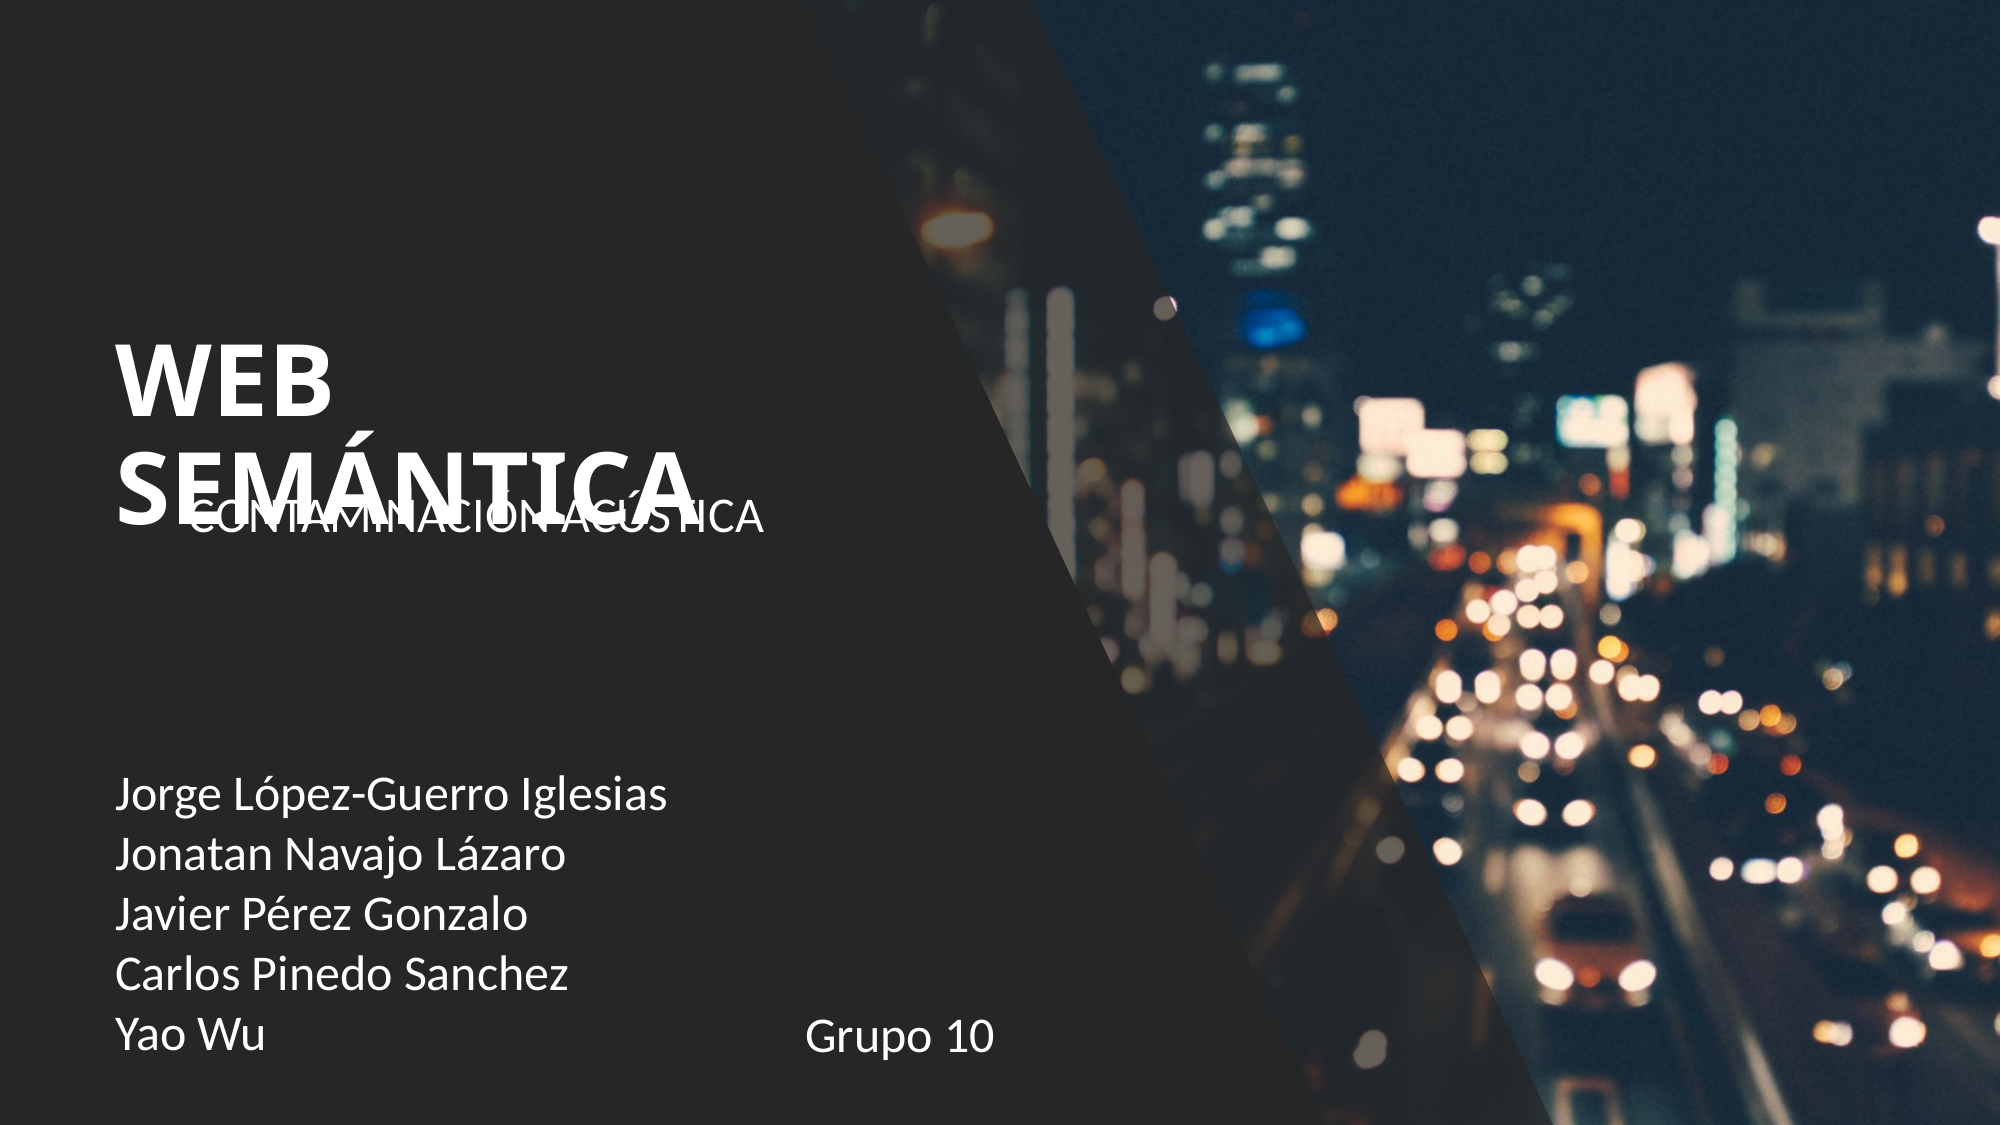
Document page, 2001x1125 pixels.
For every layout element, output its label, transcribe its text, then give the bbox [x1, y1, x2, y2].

text_box [0, 0, 790, 1125]
subtitle CONTAMINACIÓN ACÚSTICA [173, 470, 790, 551]
picture [790, 0, 2000, 1125]
text_box Jorge López-Guerro Iglesias Jonatan Navajo Lázaro Javier Pérez Gonzalo Carlos Pinedo Sanchez Yao Wu [100, 752, 690, 1068]
title WEB SEMÁNTICA [100, 323, 790, 459]
